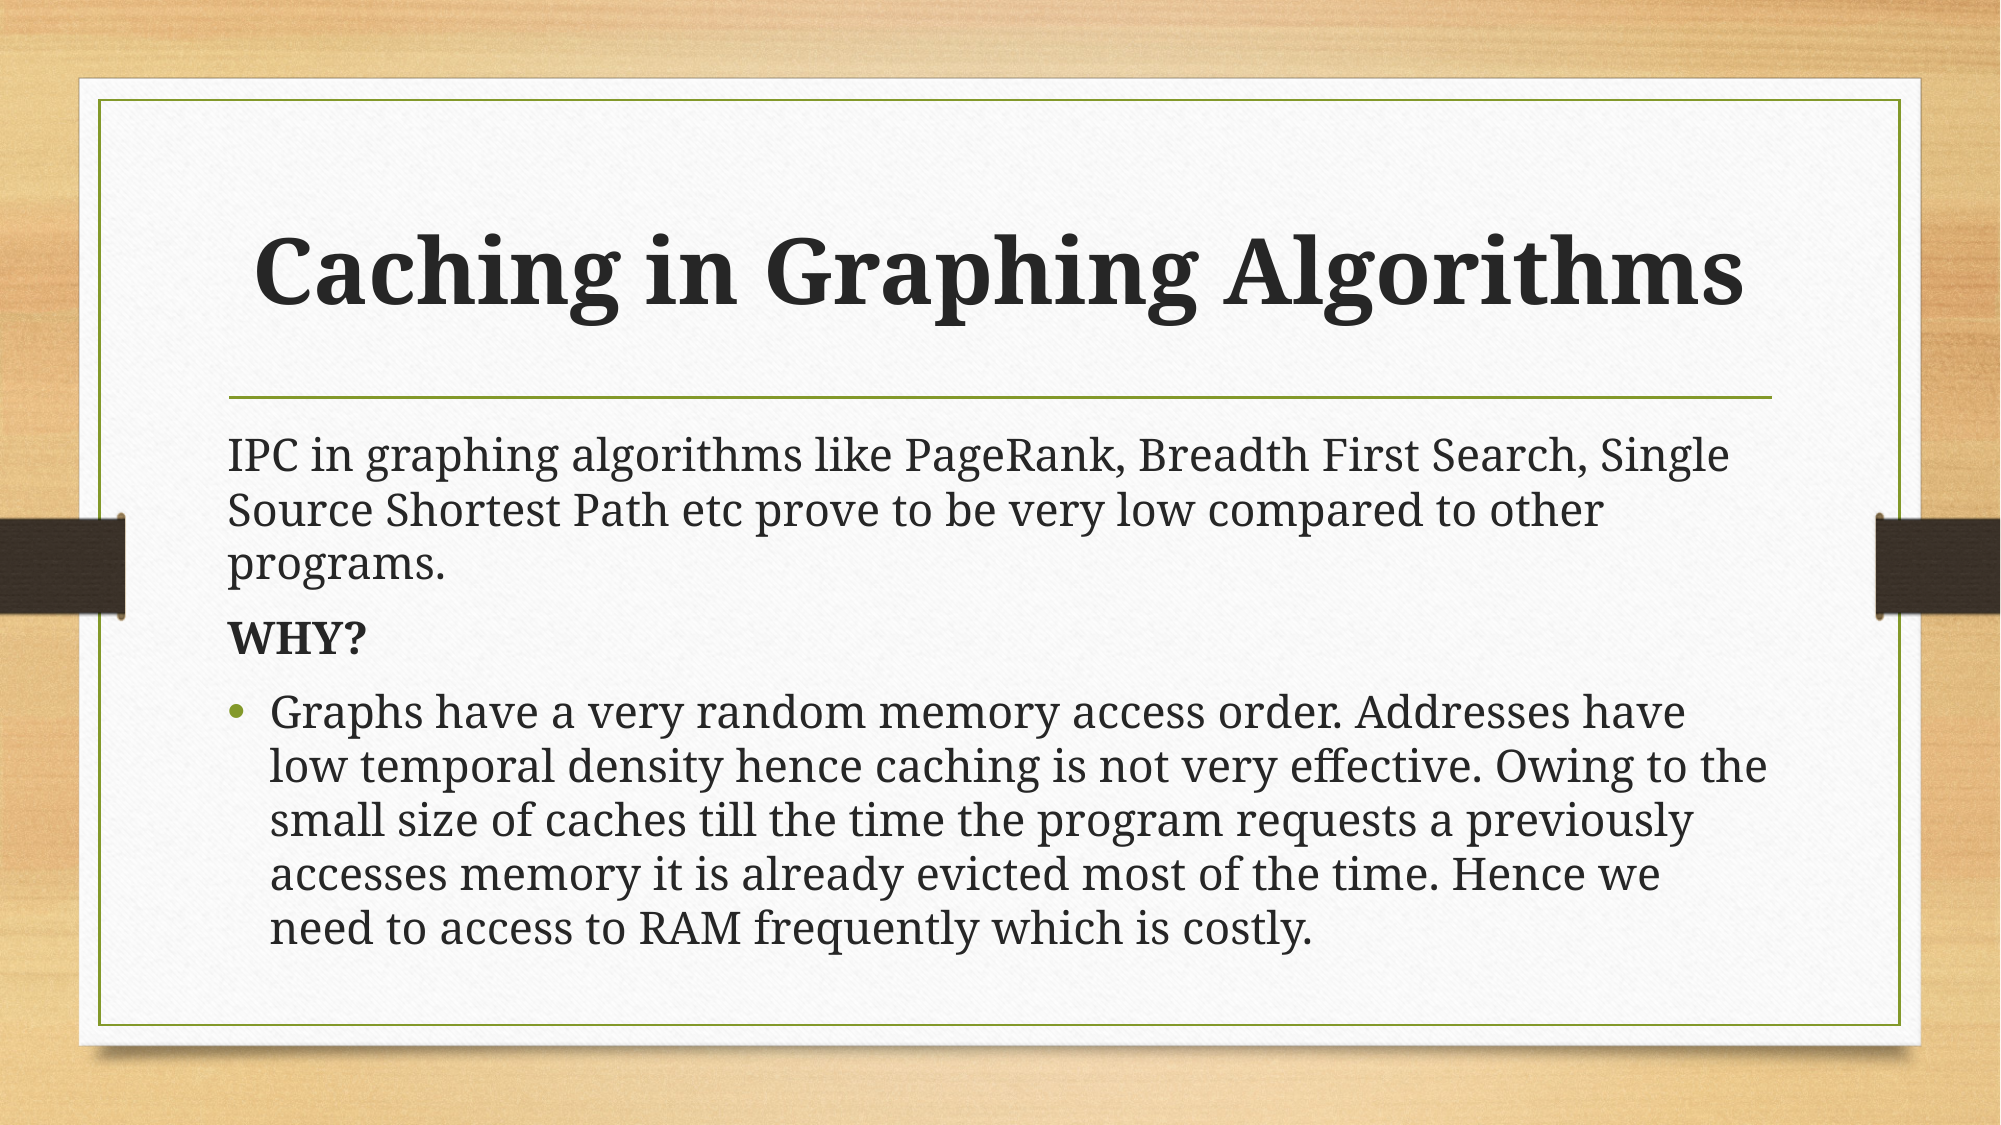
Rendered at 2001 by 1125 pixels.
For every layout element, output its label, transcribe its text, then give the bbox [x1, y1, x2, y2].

title Caching in Graphing Algorithms [212, 161, 1788, 375]
list IPC in graphing algorithms like PageRank, Breadth First Search, Single Source Shortest Path etc prove to be very low compared to other programs. WHY? Graphs have a very random memory access order. Addresses have low temporal density hence caching is not very effective. Owing to the small size of caches till the time the program requests a previously accesses memory it is already evicted most of the time. Hence we need to access to RAM frequently which is costly. [212, 419, 1788, 964]
picture [0, 0, 2001, 1125]
